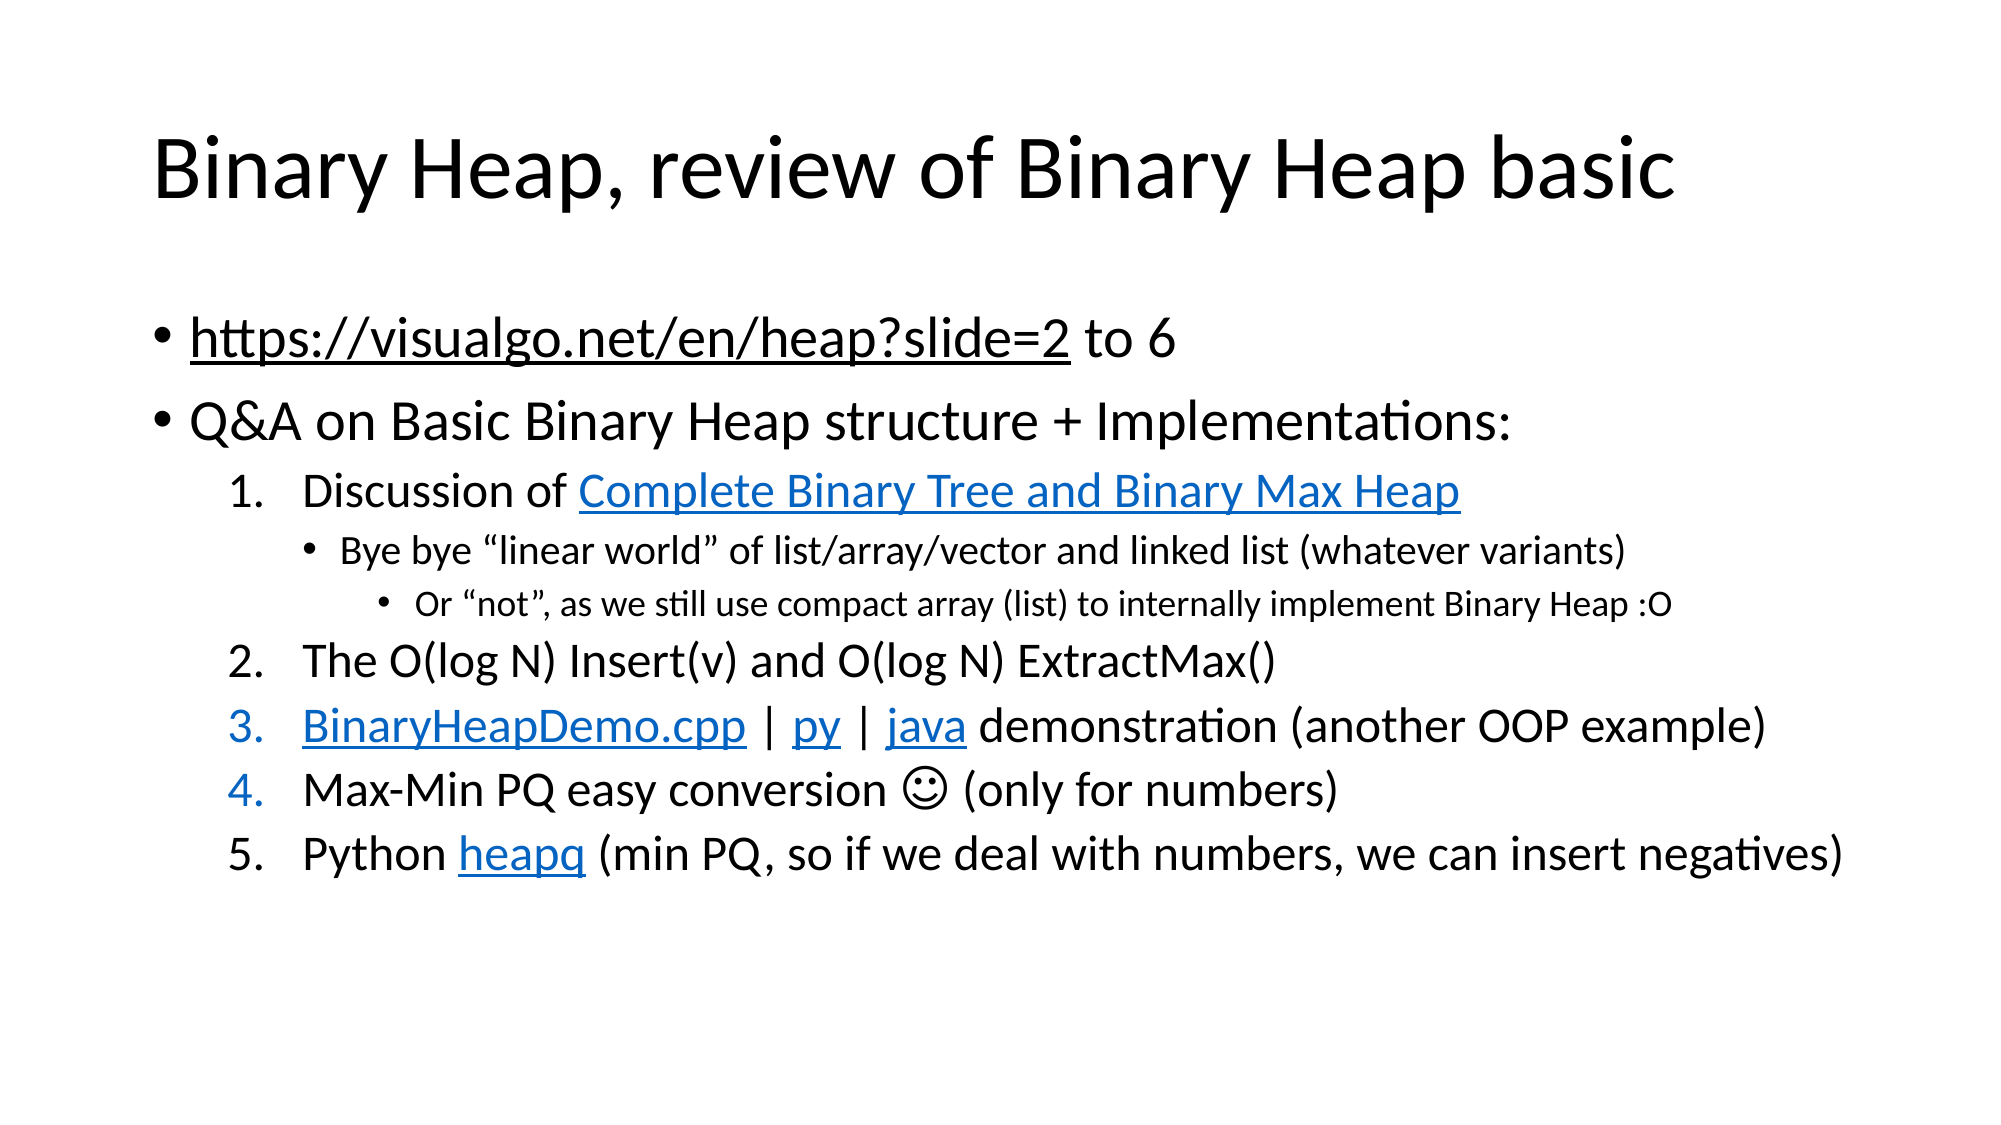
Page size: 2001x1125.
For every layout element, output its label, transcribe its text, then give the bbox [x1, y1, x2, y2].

list https://visualgo.net/en/heap?slide=2 to 6 Q&A on Basic Binary Heap structure + Implementations: Discussion of Complete Binary Tree and Binary Max Heap Bye bye “linear world” of list/array/vector and linked list (whatever variants) Or “not”, as we still use compact array (list) to internally implement Binary Heap :O The O(log N) Insert(v) and O(log N) ExtractMax() BinaryHeapDemo.cpp | py | java demonstration (another OOP example) Max-Min PQ easy conversion ☺ (only for numbers) Python heapq (min PQ, so if we deal with numbers, we can insert negatives) [137, 299, 1904, 1125]
title Binary Heap, review of Binary Heap basic [137, 59, 1863, 278]
